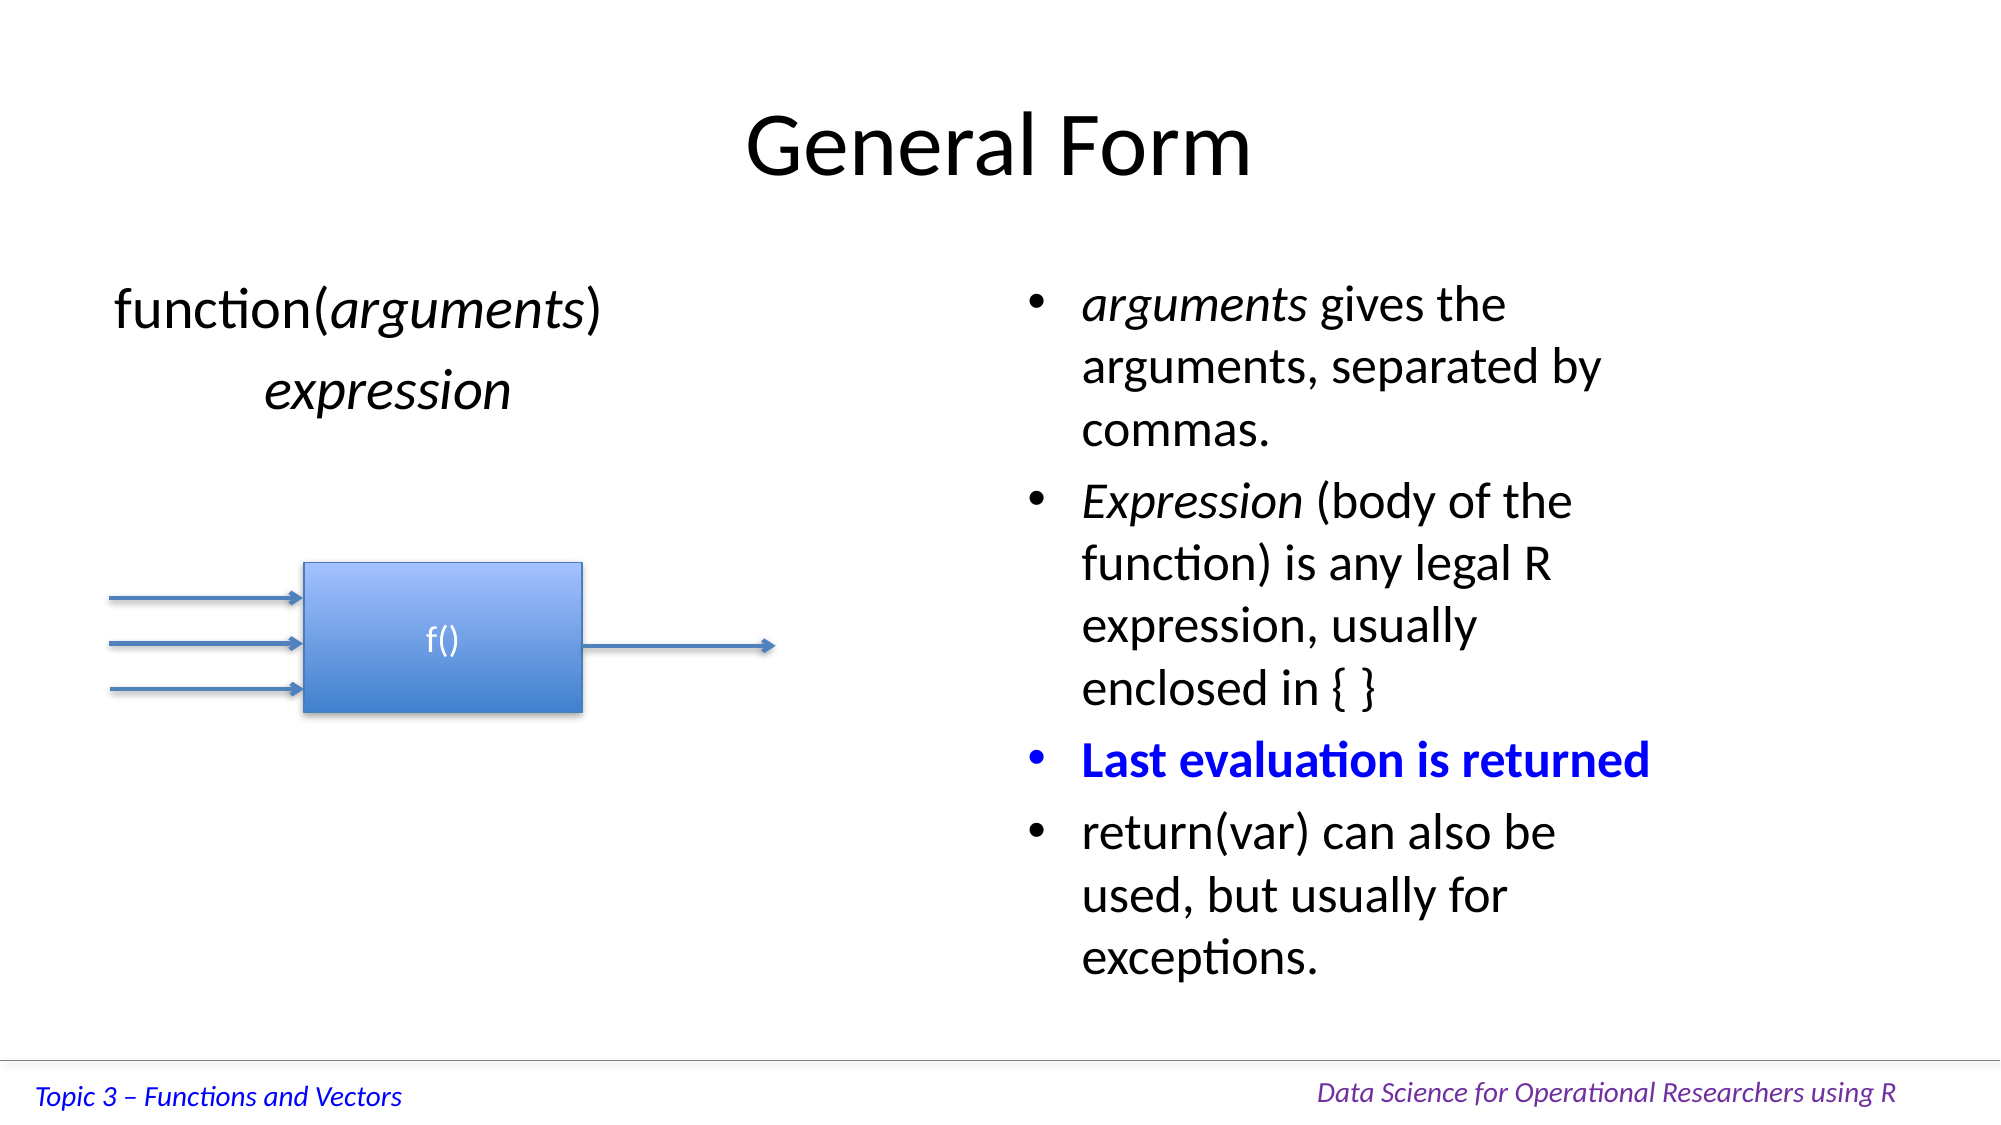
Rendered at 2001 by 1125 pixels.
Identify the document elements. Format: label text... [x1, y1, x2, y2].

list function(arguments) expression [99, 262, 984, 1005]
title General Form [99, 45, 1900, 233]
list arguments gives the arguments, separated by commas. Expression (body of the function) is any legal R expression, usually enclosed in { } Last evaluation is returned return(var) can also be used, but usually for exceptions. [1012, 262, 1675, 1039]
text_box f() [303, 562, 583, 713]
